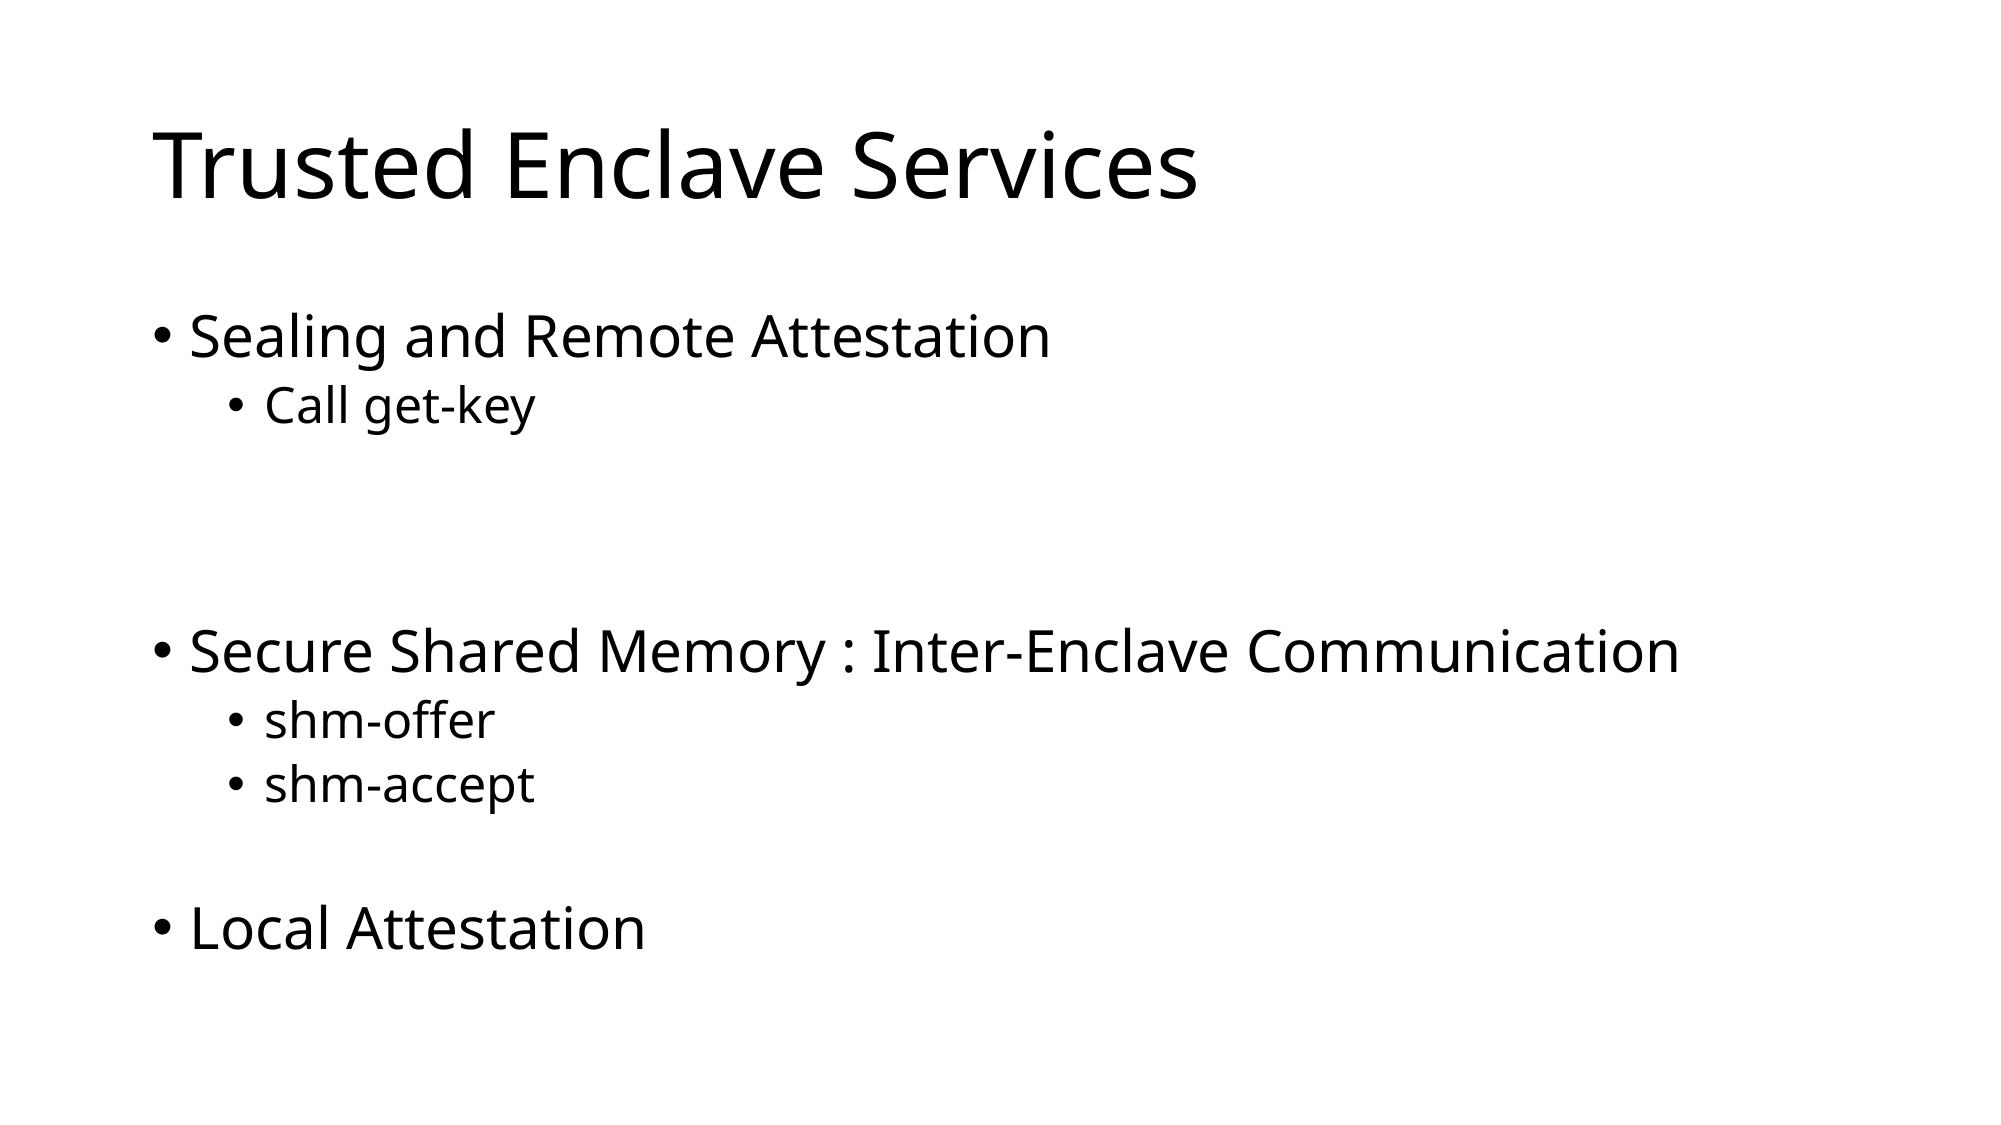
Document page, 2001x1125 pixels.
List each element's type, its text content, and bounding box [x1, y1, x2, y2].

title Trusted Enclave Services [137, 59, 1863, 278]
